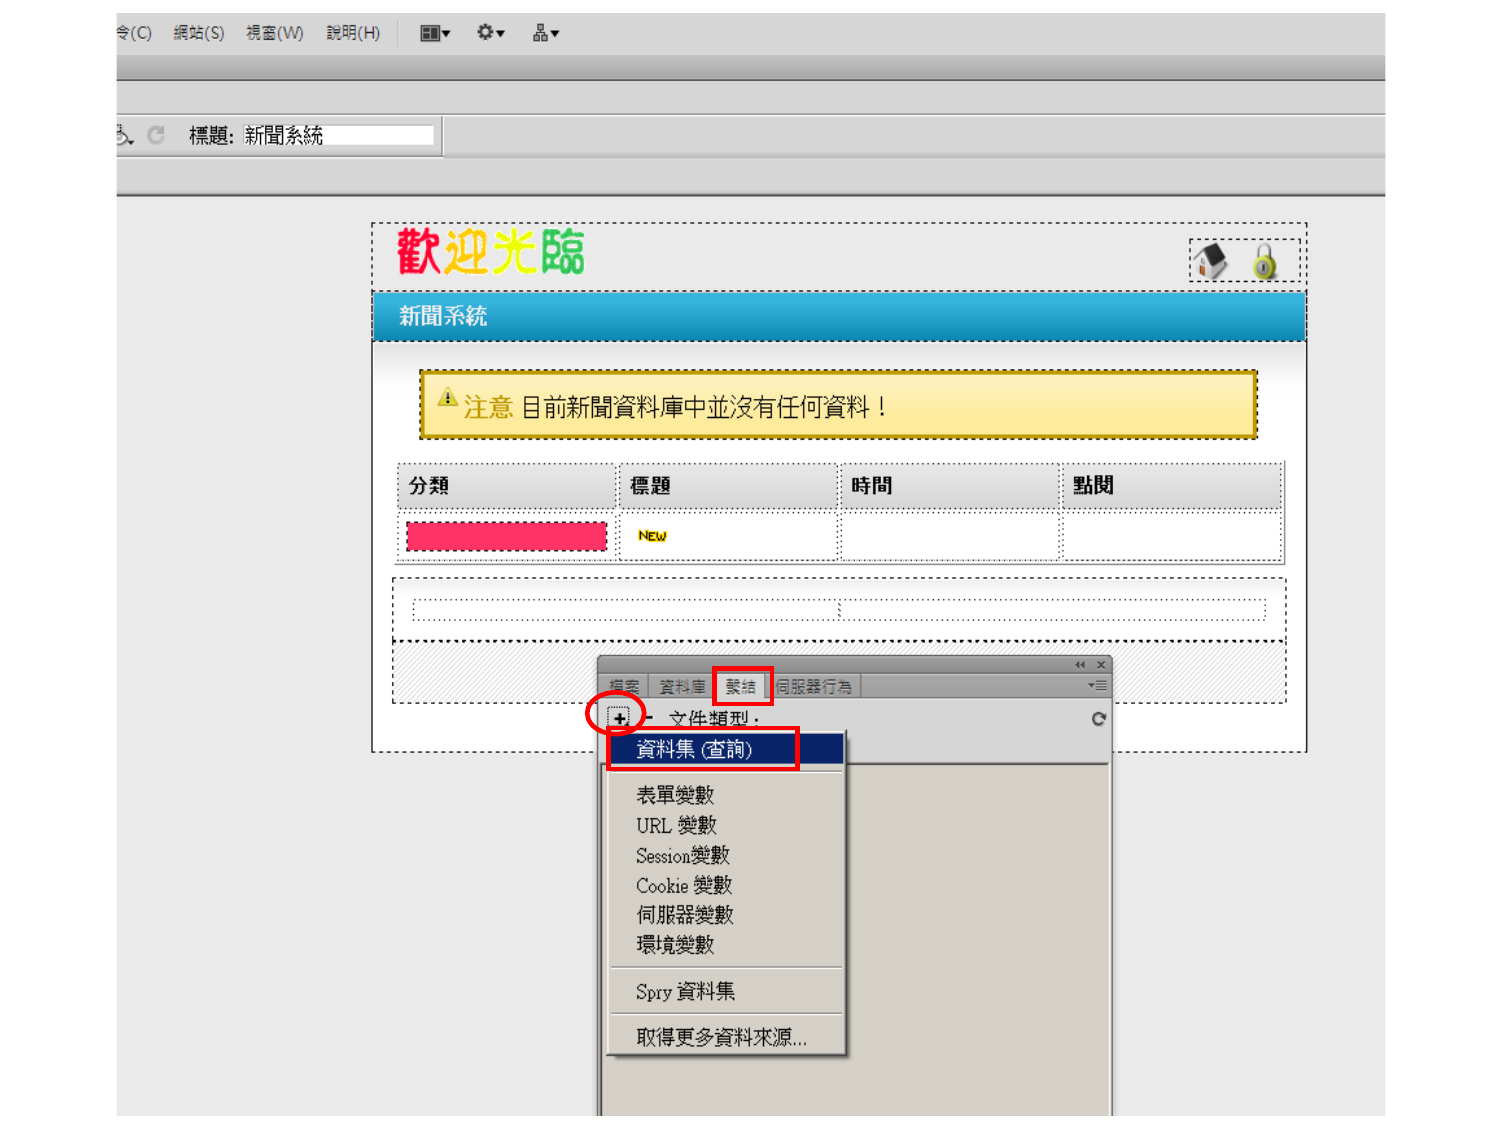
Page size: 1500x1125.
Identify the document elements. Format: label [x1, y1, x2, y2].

picture [116, 13, 1386, 1116]
